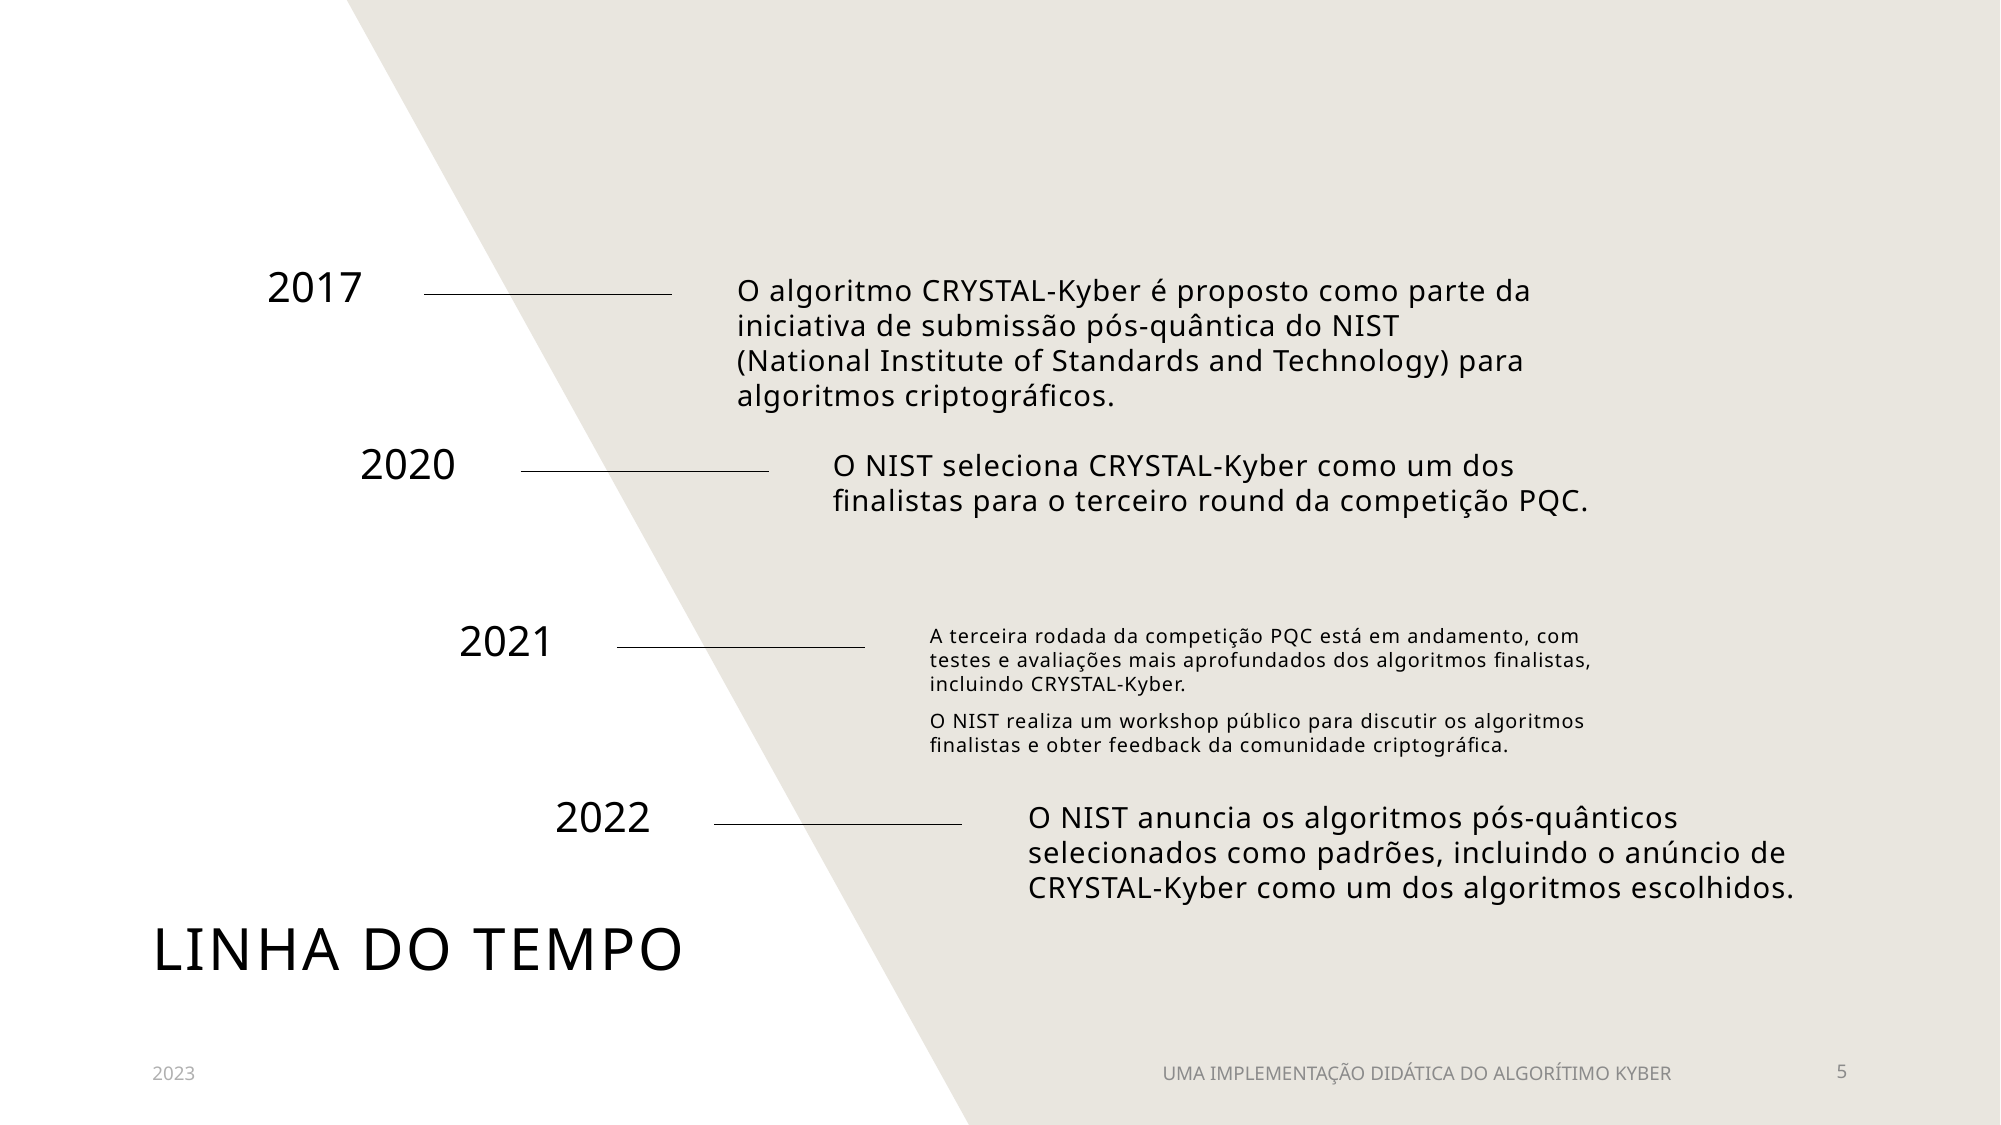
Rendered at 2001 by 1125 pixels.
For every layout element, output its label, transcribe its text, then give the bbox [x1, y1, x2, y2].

footer UMA IMPLEMENTAÇÃO DIDÁTICA DO ALGORÍTIMO KYBER [1107, 1042, 1727, 1103]
list 2022 [315, 777, 667, 862]
slide_number 5 [1773, 1042, 1863, 1103]
list 2020 [120, 423, 472, 509]
list O NIST anuncia os algoritmos pós-quânticos selecionados como padrões, incluindo o anúncio de CRYSTAL-Kyber como um dos algoritmos escolhidos. [1013, 791, 1851, 958]
slide_number 2023 [137, 1042, 588, 1103]
list 2021 [219, 600, 571, 685]
list O algoritmo CRYSTAL-Kyber é proposto como parte da iniciativa de submissão pós-quântica do NIST (National Institute of Standards and Technology) para algoritmos criptográficos. [722, 264, 1559, 431]
title LINHA DO TEMPO [137, 903, 808, 1000]
list A terceira rodada da competição PQC está em andamento, com testes e avaliações mais aprofundados dos algoritmos finalistas, incluindo CRYSTAL-Kyber. O NIST realiza um workshop público para discutir os algoritmos finalistas e obter feedback da comunidade criptográfica. [914, 616, 1613, 782]
list 2017 [27, 247, 379, 332]
list O NIST seleciona CRYSTAL-Kyber como um dos finalistas para o terceiro round da competição PQC. [817, 440, 1655, 606]
